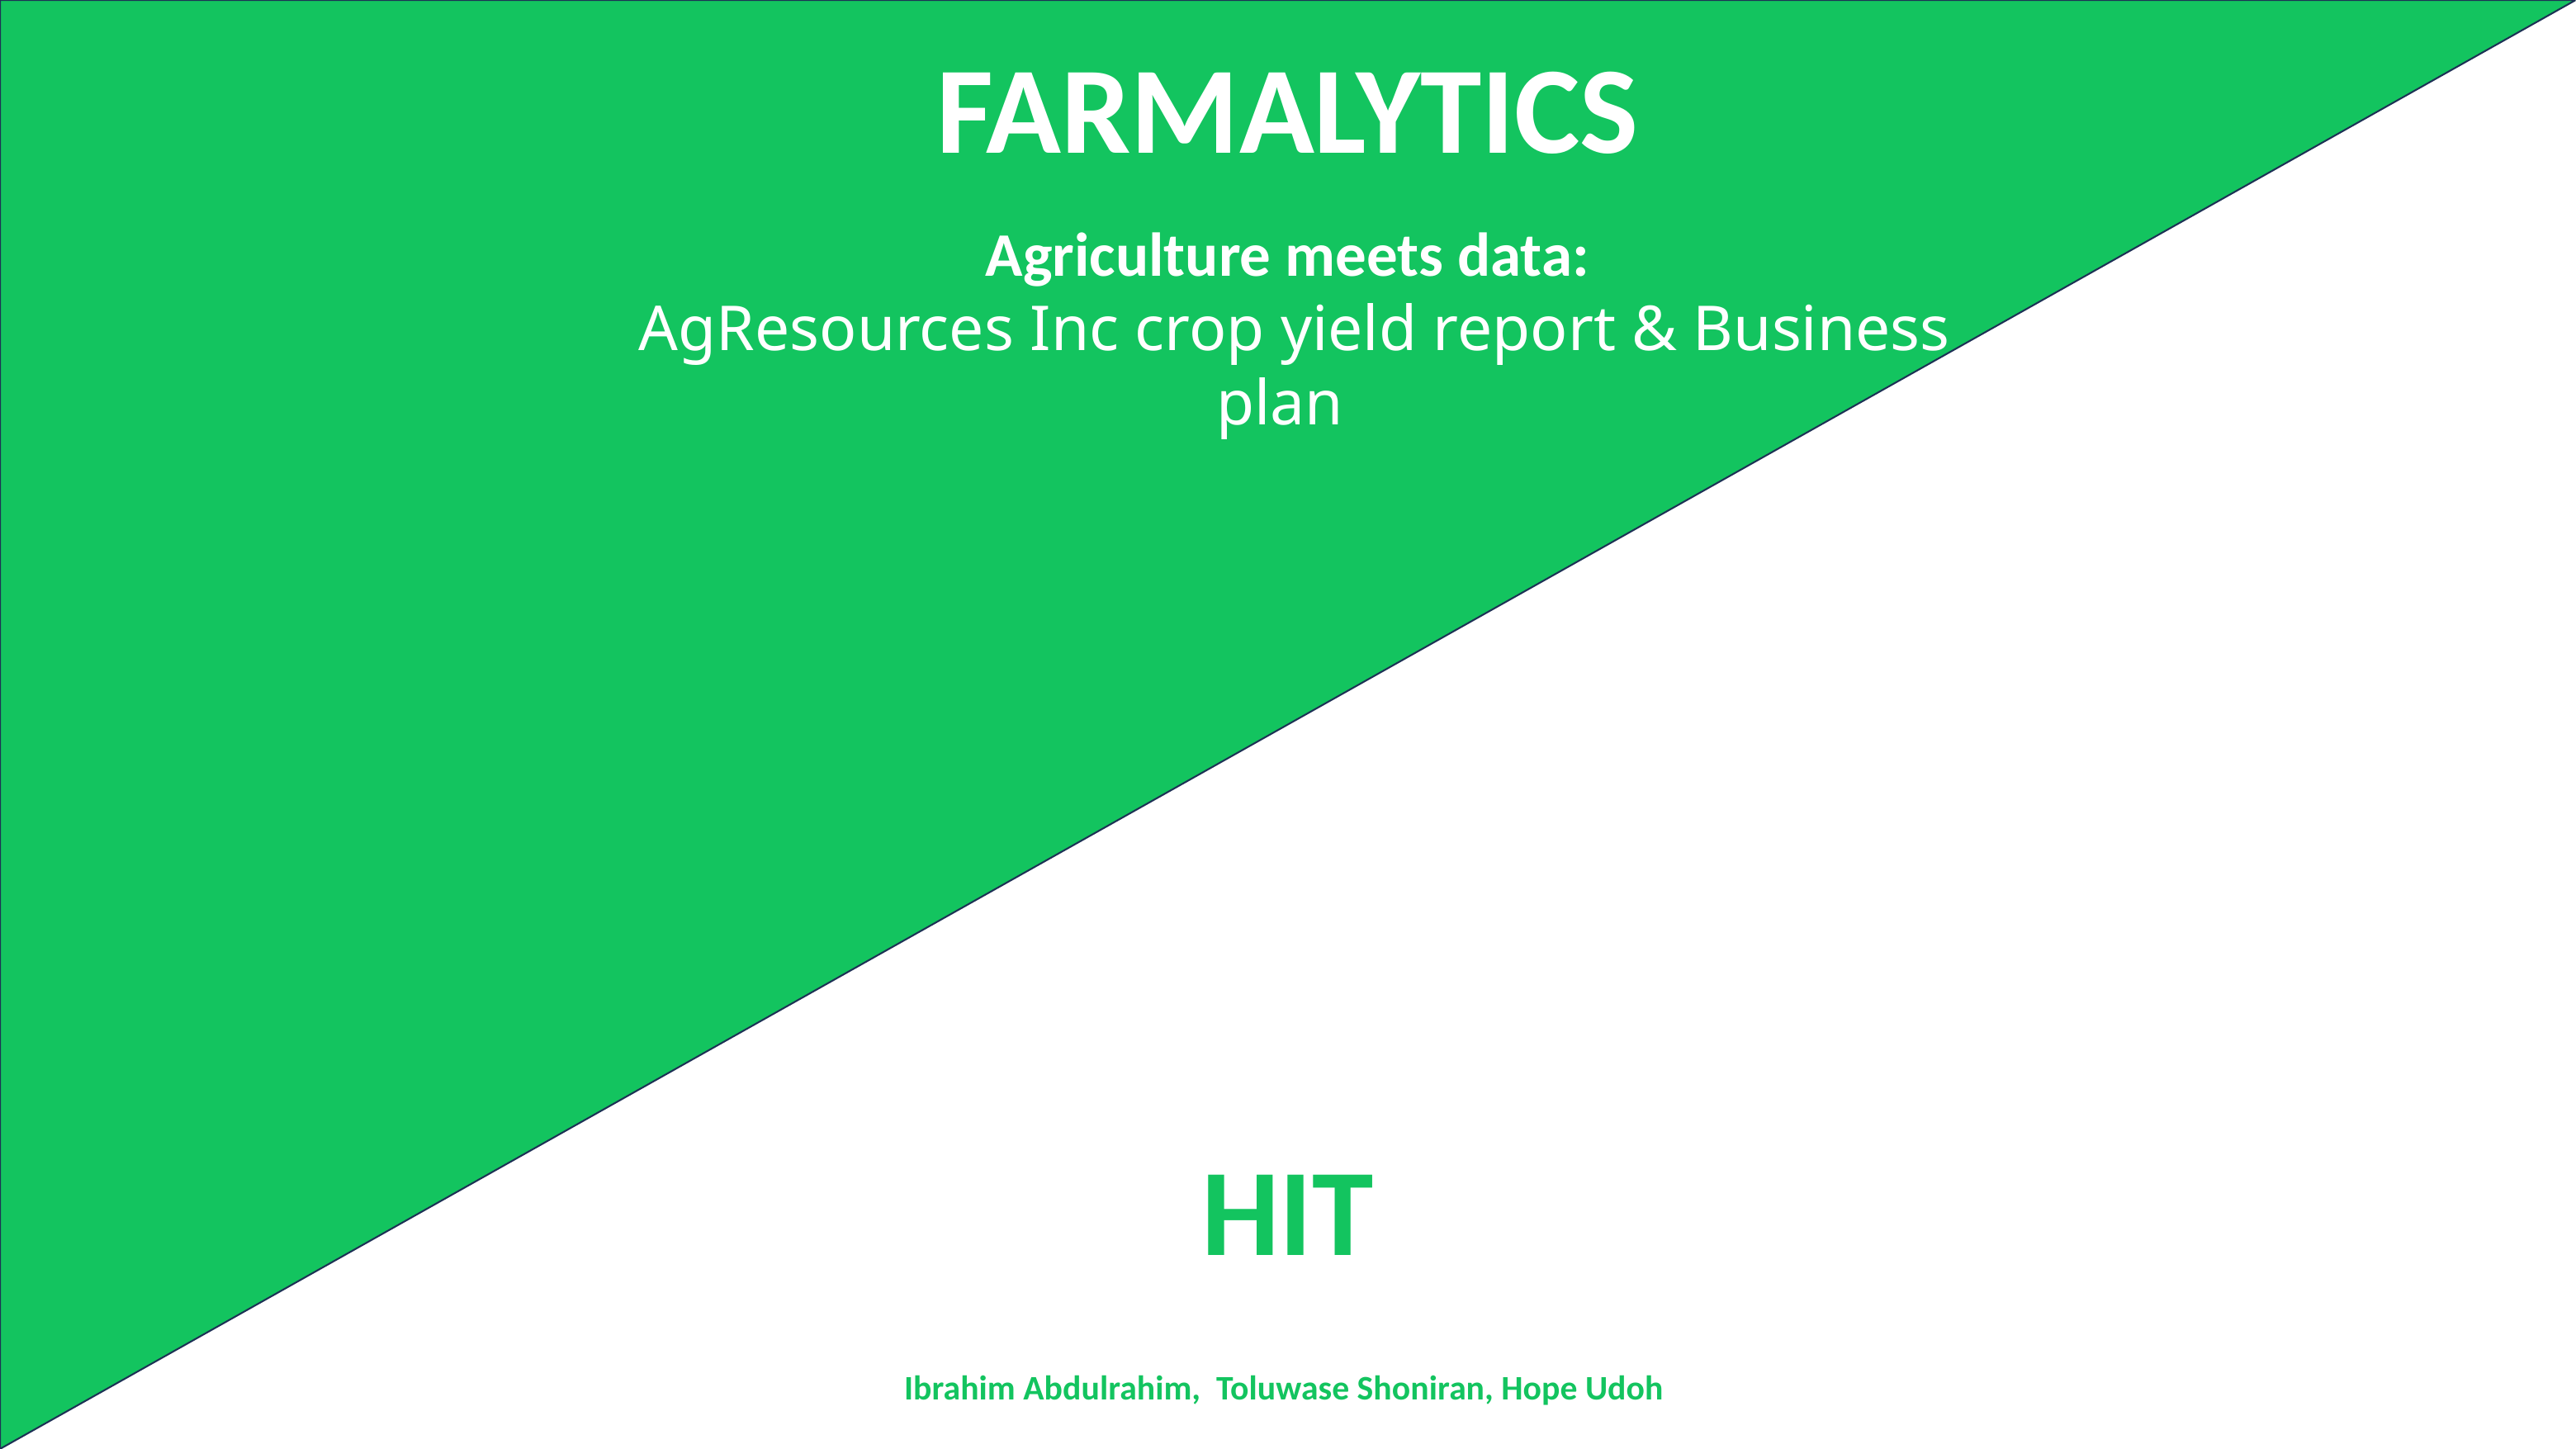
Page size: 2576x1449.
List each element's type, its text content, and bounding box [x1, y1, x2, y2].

text_box Ibrahim Abdulrahim, Toluwase Shoniran, Hope Udoh [876, 1359, 1700, 1413]
text_box HIT [1060, 1125, 1515, 1286]
text_box Agriculture meets data: AgResources Inc crop yield report & Business plan [606, 208, 1969, 443]
text_box [0, 0, 2576, 1449]
text_box FARMALYTICS [876, 22, 1700, 184]
